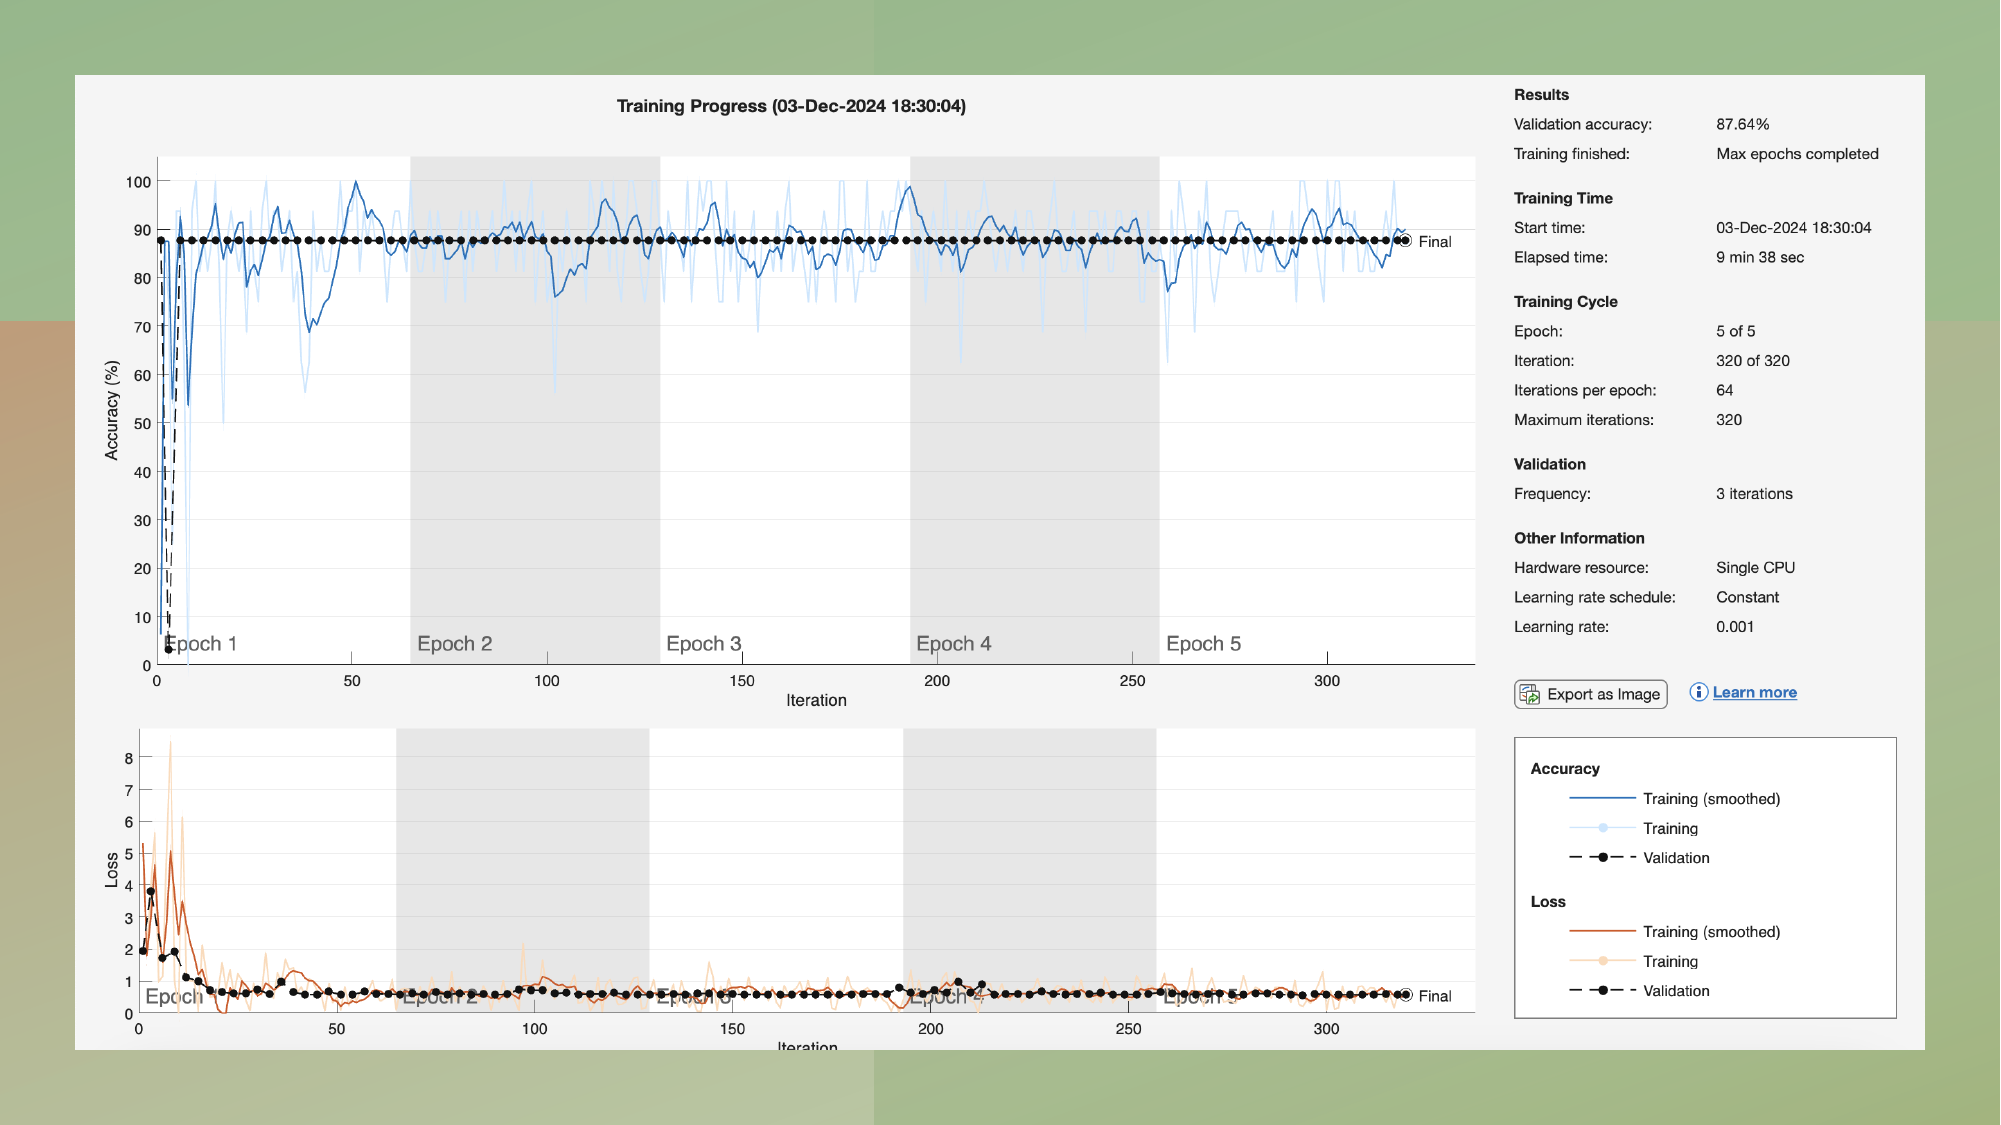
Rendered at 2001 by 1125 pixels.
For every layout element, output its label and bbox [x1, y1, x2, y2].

text_box [0, 0, 874, 321]
picture [74, 74, 1925, 1050]
text_box [0, 321, 2000, 1125]
text_box [874, 0, 2000, 321]
